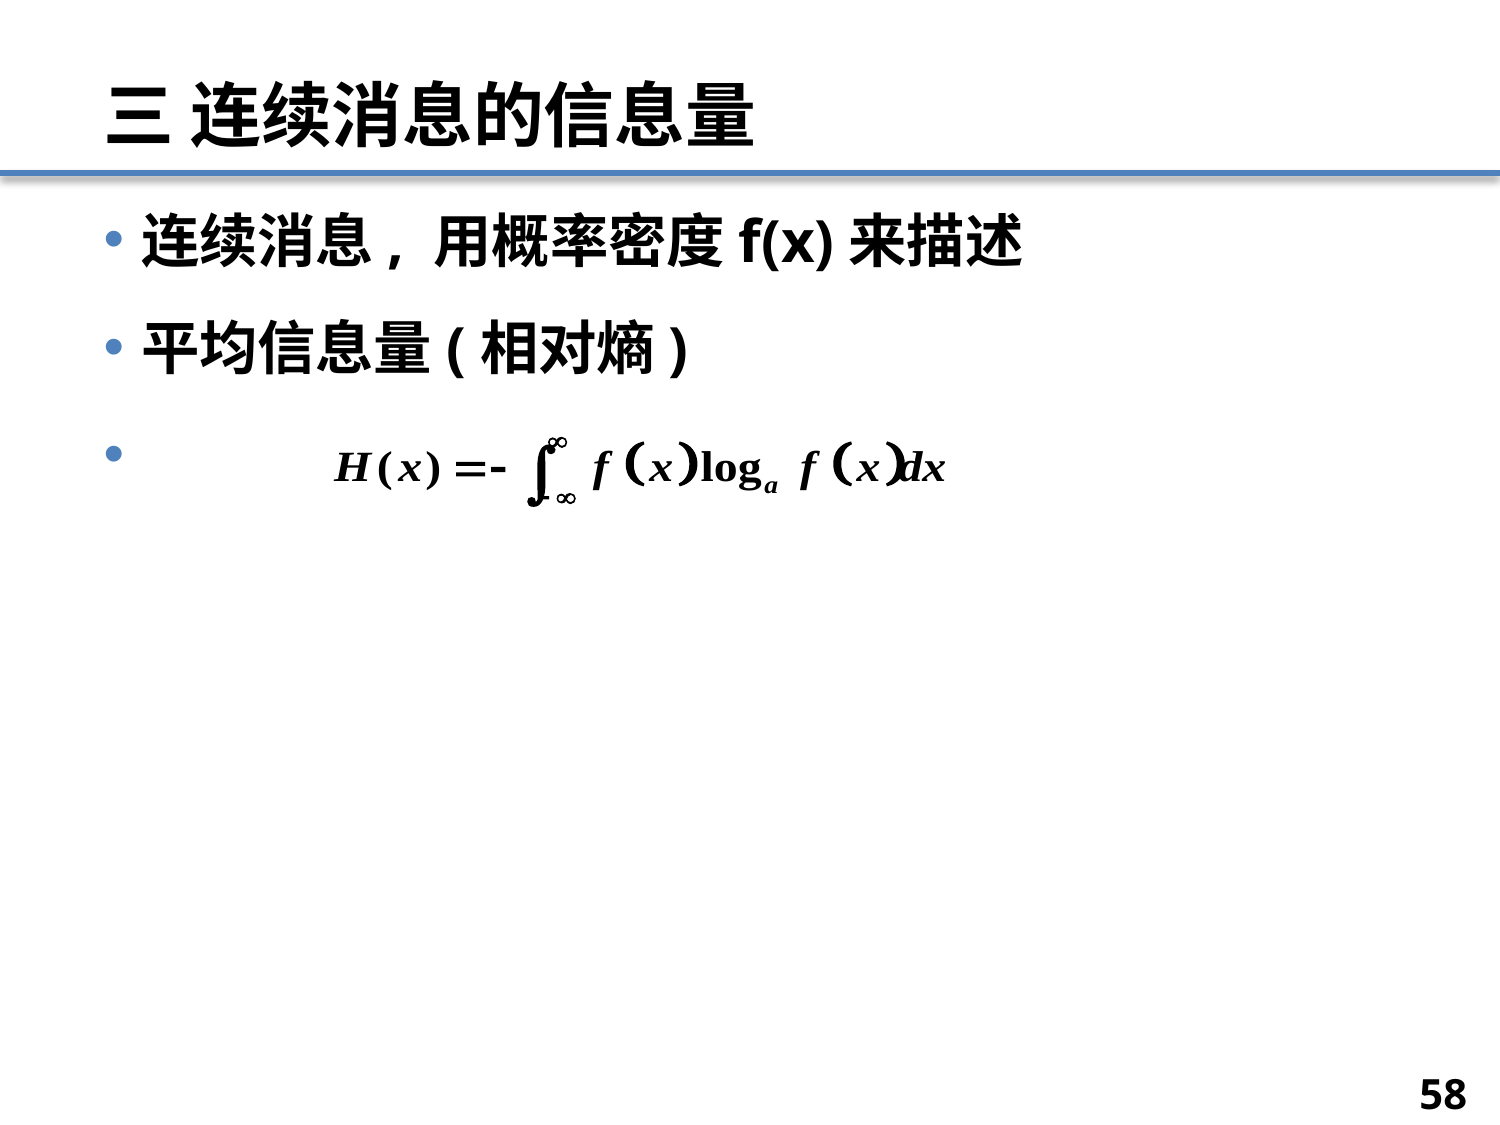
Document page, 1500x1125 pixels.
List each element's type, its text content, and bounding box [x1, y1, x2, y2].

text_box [324, 420, 956, 515]
title 三 连续消息的信息量 [88, 30, 1412, 164]
list 连续消息, 用概率密度f(x)来描述 平均信息量(相对熵) [88, 196, 1412, 1024]
slide_number 58 [1379, 1075, 1483, 1118]
